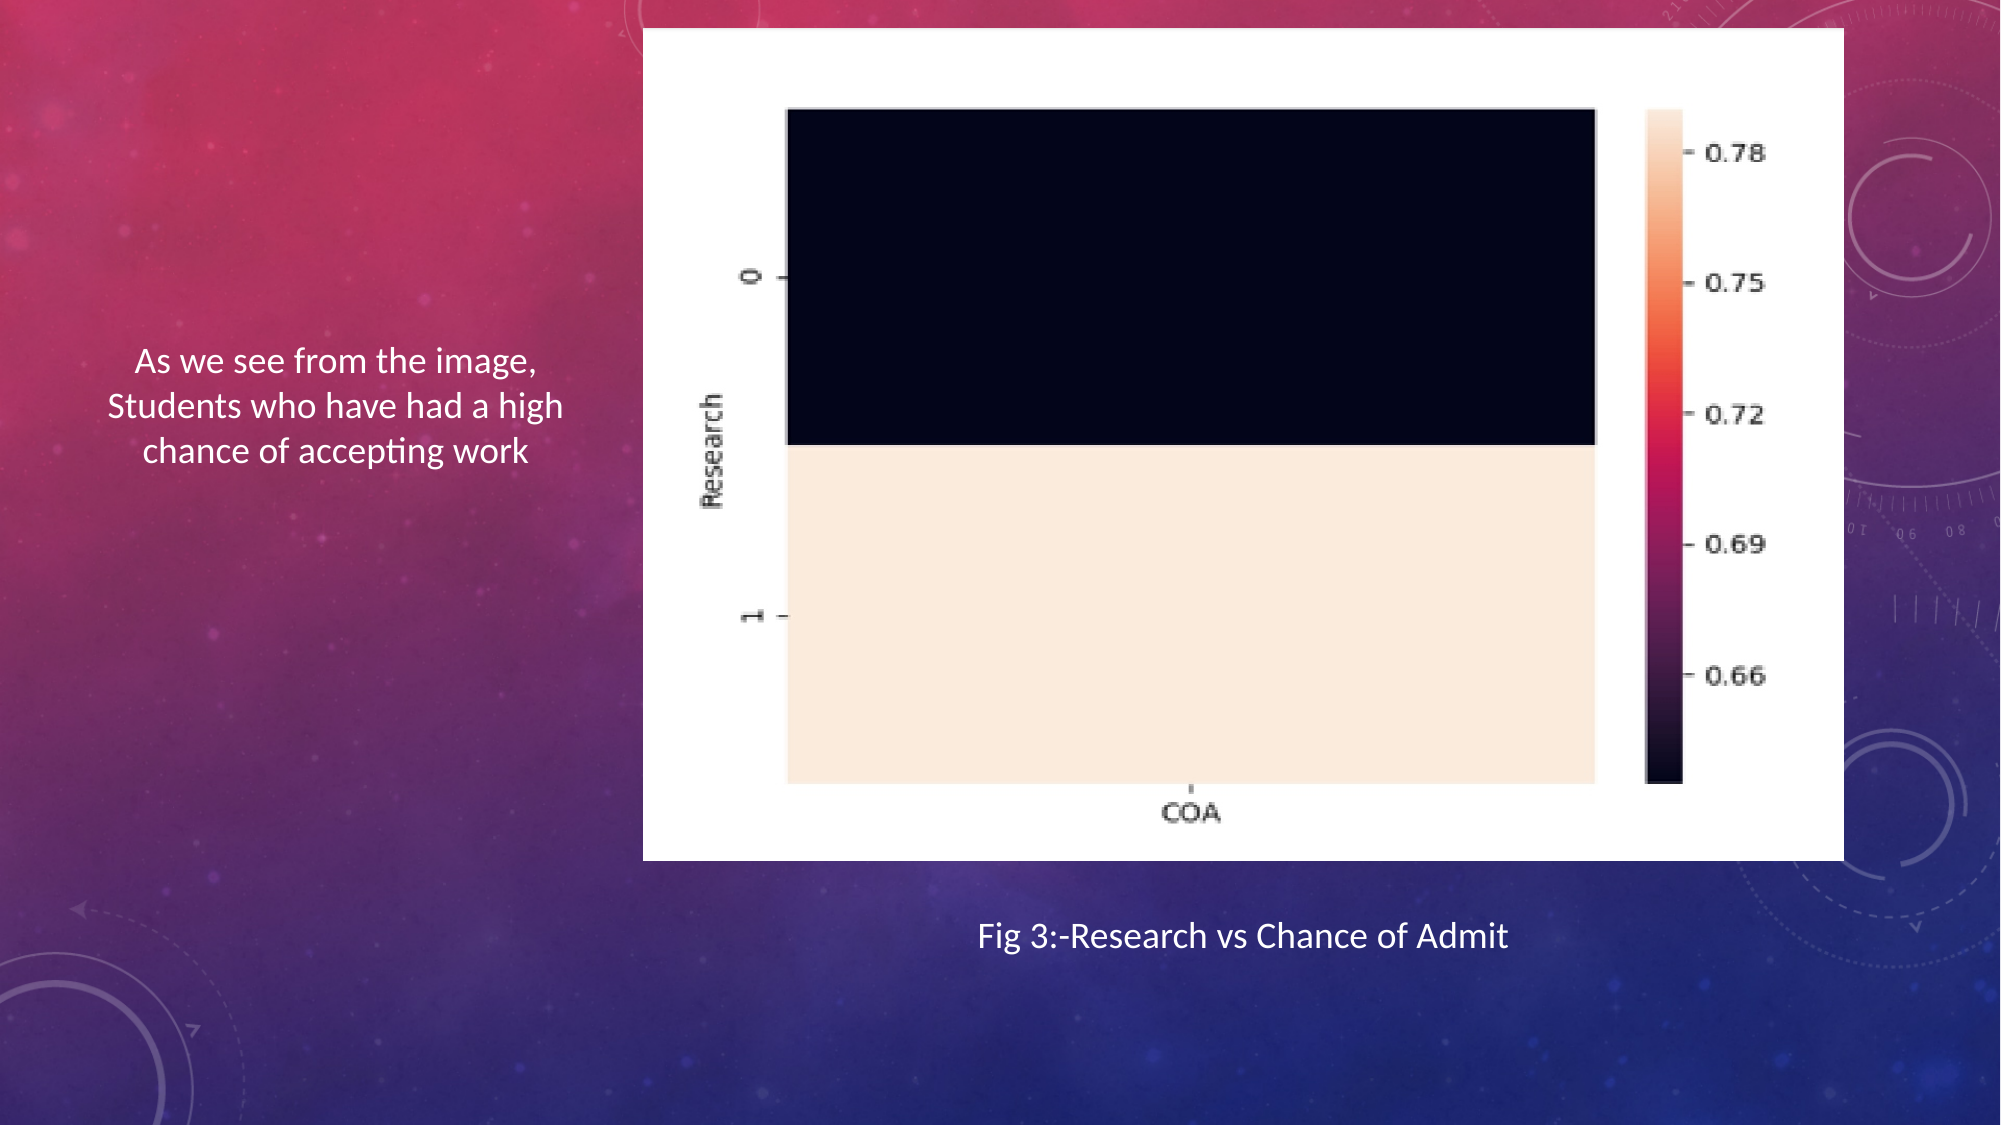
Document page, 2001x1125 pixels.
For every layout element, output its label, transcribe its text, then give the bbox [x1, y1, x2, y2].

text_box Fig 3:-Research vs Chance of Admit [643, 903, 1844, 964]
text_box As we see from the image, Students who have had a high chance of accepting work [72, 328, 600, 479]
picture [0, 0, 2001, 1125]
